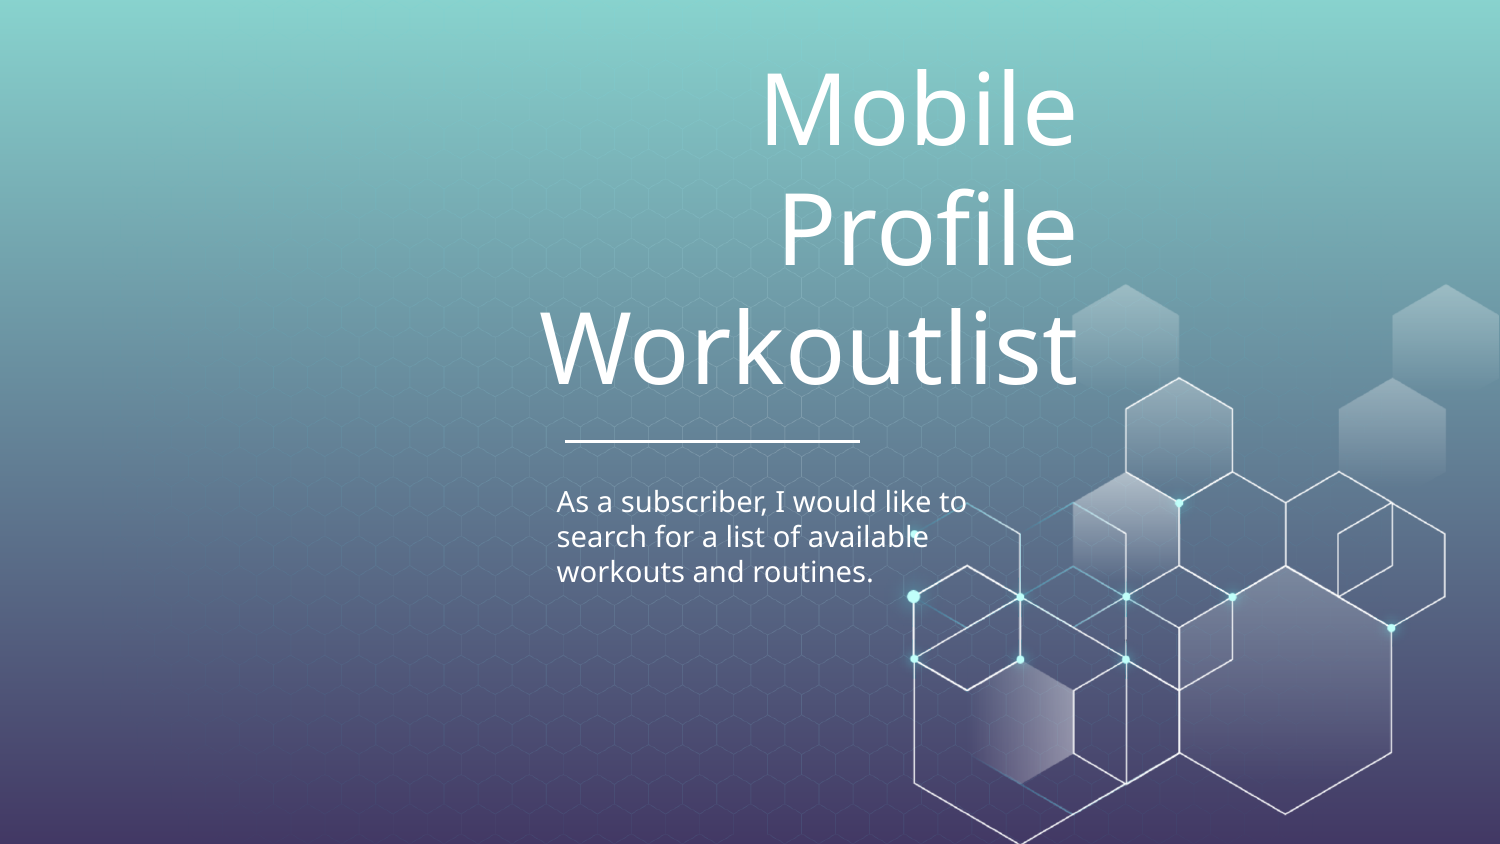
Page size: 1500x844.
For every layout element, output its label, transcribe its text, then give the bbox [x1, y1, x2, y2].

title Mobile Profile Workoutlist [445, 310, 1095, 421]
subtitle As a subscriber, I would like to search for a list of available workouts and routines. [541, 467, 1036, 755]
picture [102, 0, 1498, 844]
